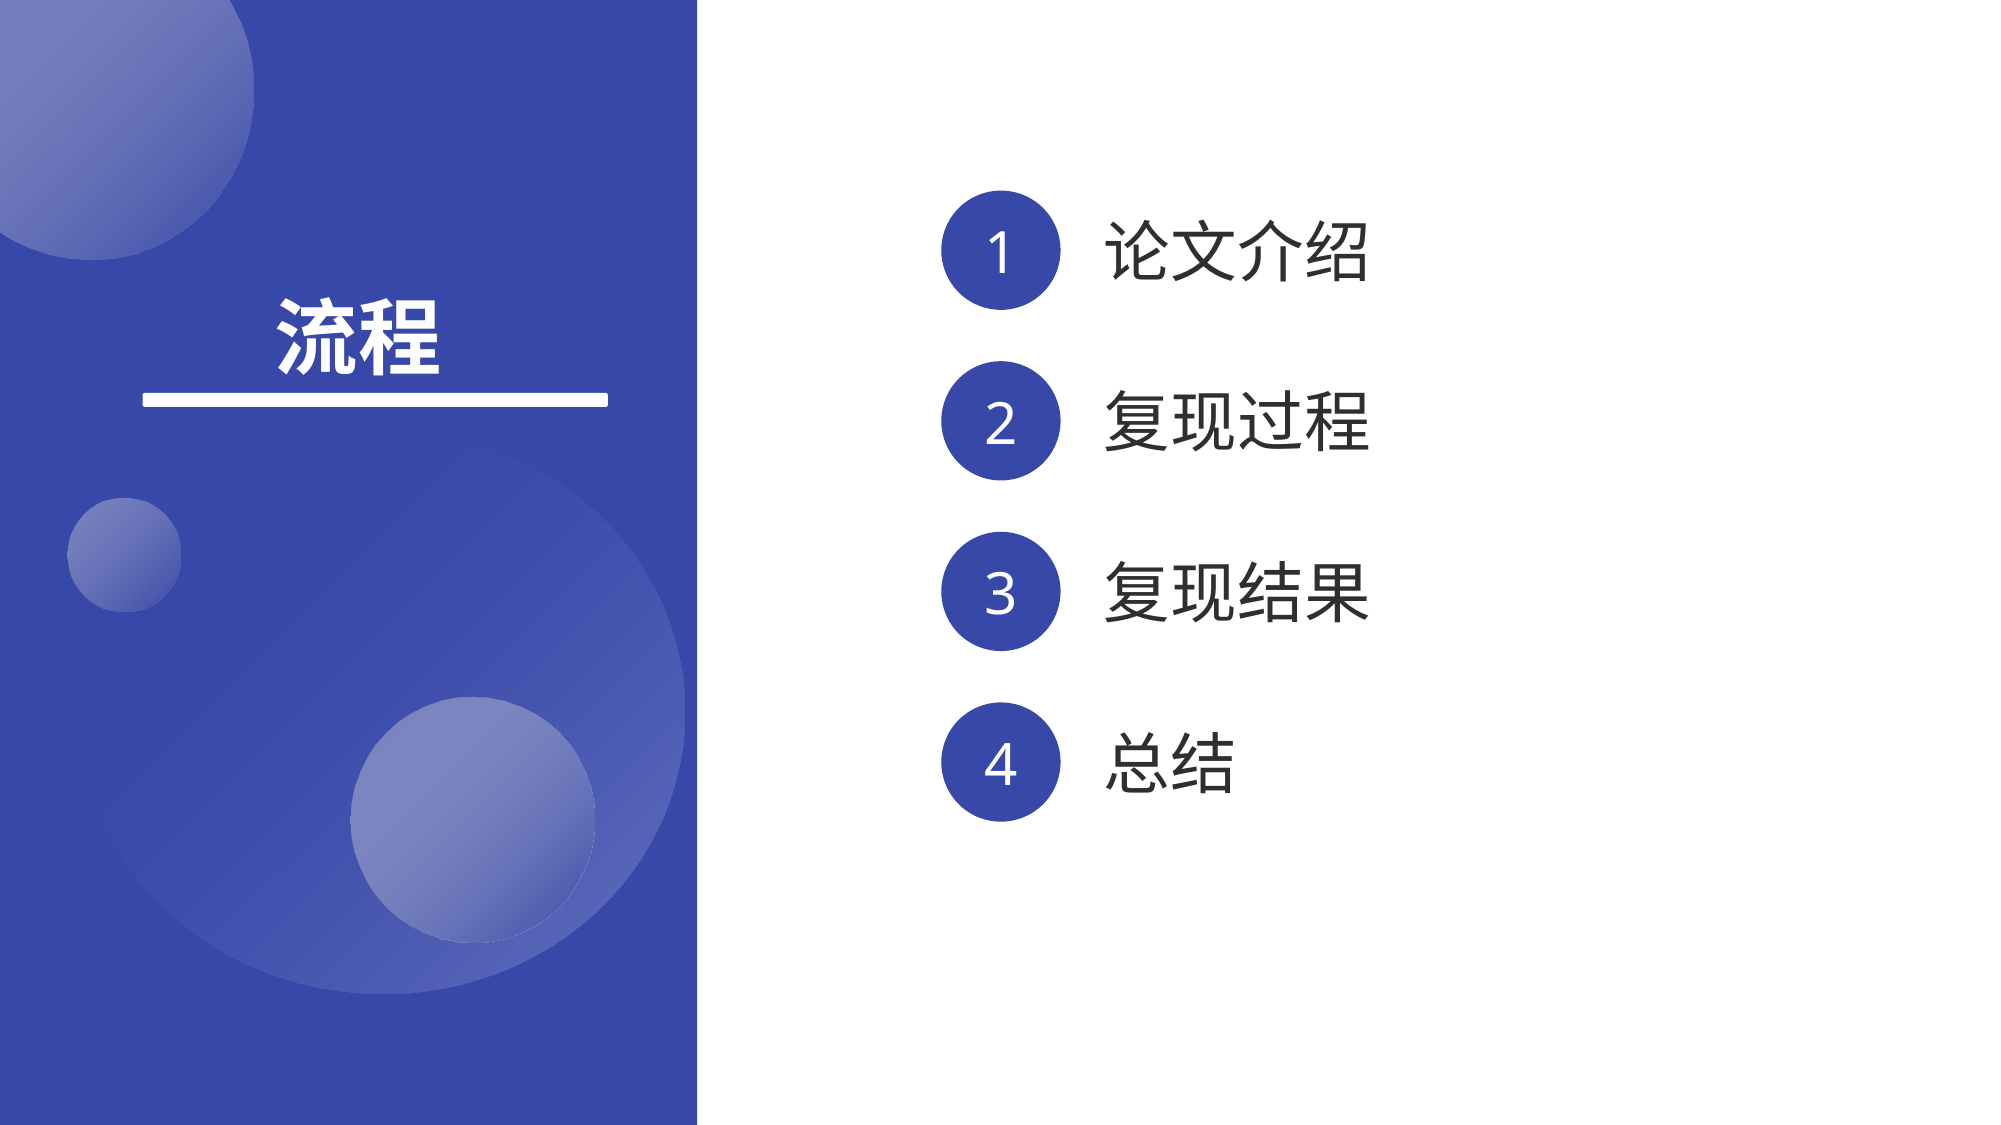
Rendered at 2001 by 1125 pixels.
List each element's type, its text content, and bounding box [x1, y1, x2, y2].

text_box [941, 702, 1617, 822]
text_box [941, 190, 1617, 310]
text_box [941, 361, 1617, 481]
list 流程 [108, 292, 608, 391]
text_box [941, 531, 1617, 652]
